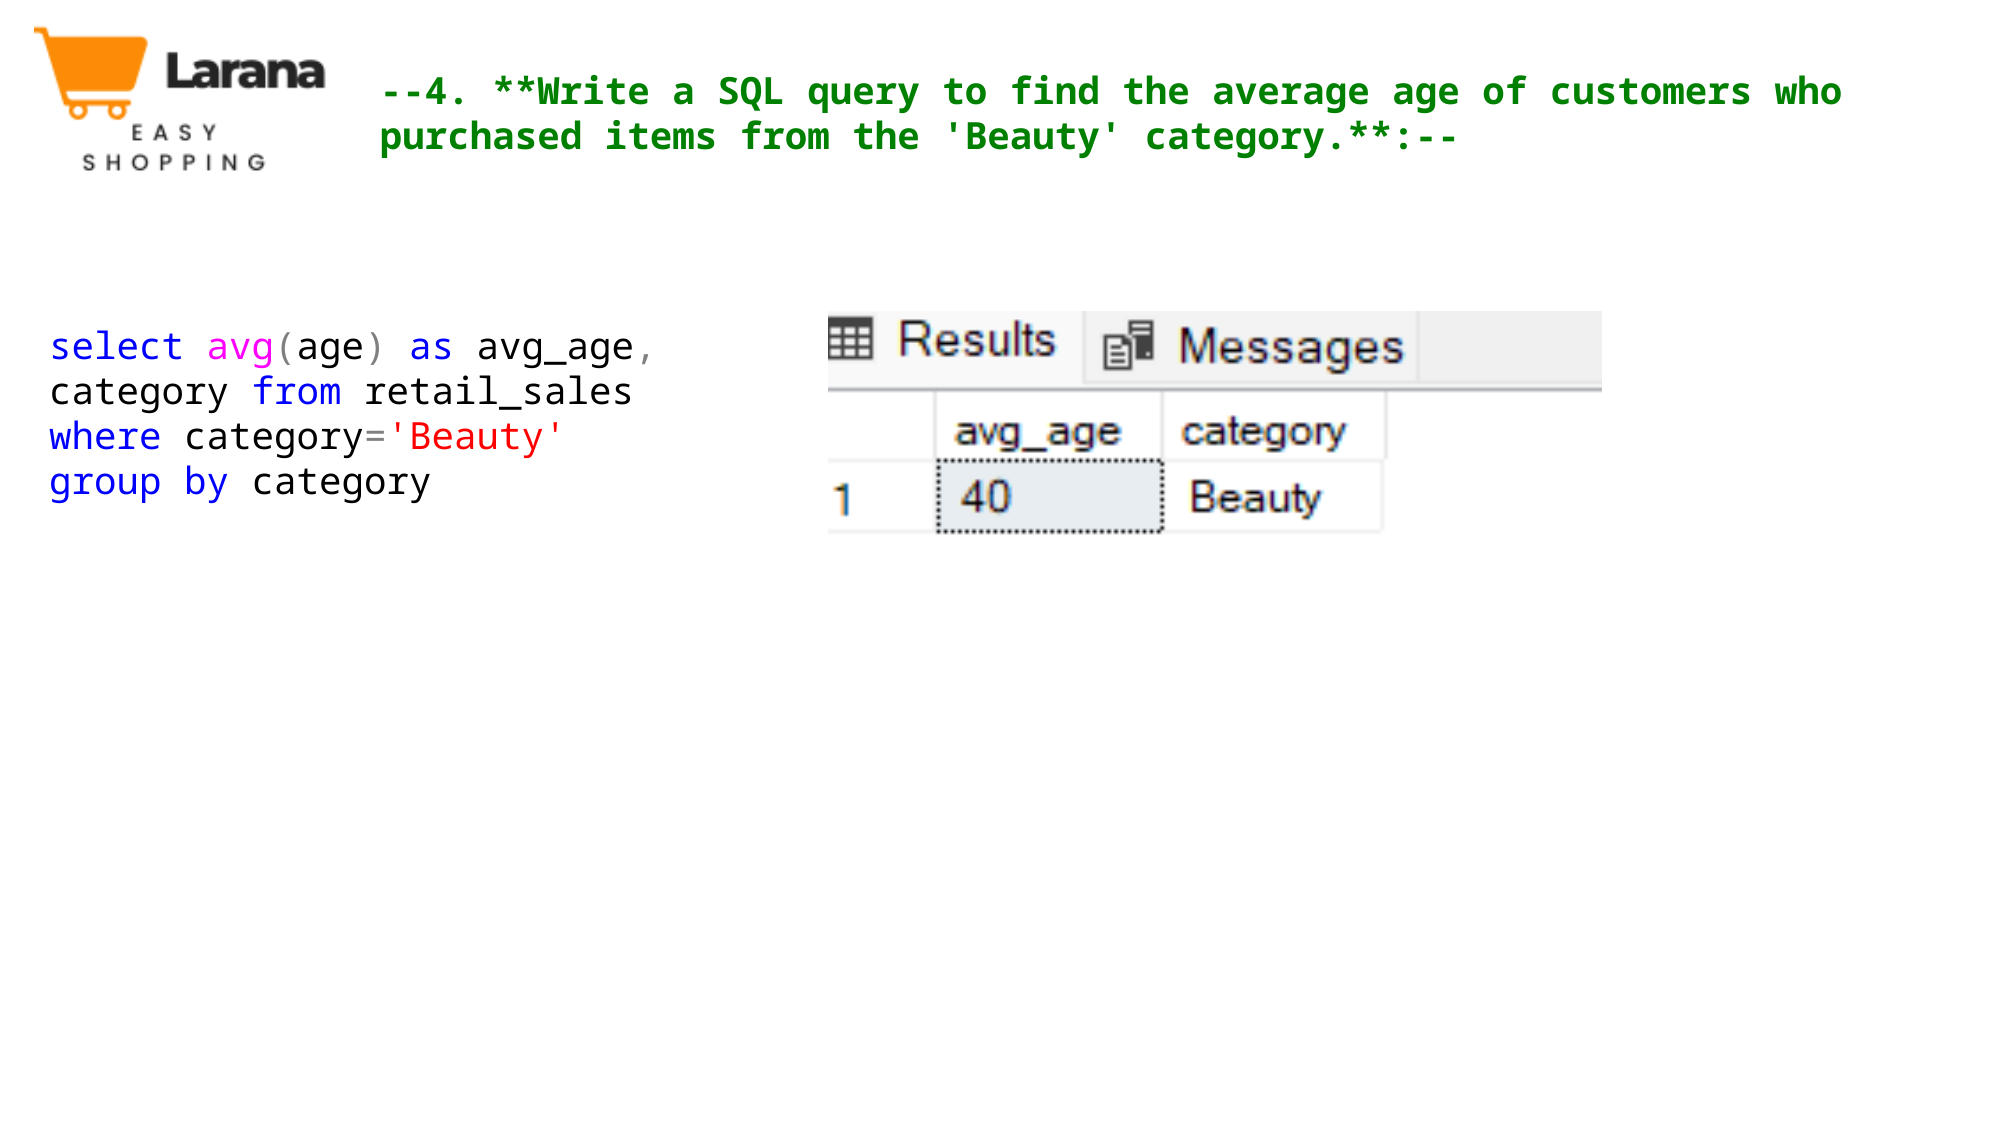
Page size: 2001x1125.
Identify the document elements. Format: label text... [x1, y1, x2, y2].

picture [34, 17, 335, 197]
text_box select avg(age) as avg_age, category from retail_sales where category='Beauty' group by category [34, 314, 678, 510]
picture [828, 311, 1602, 712]
text_box --4. **Write a SQL query to find the average age of customers who purchased items from the 'Beauty' category.**:-- [364, 59, 1966, 210]
